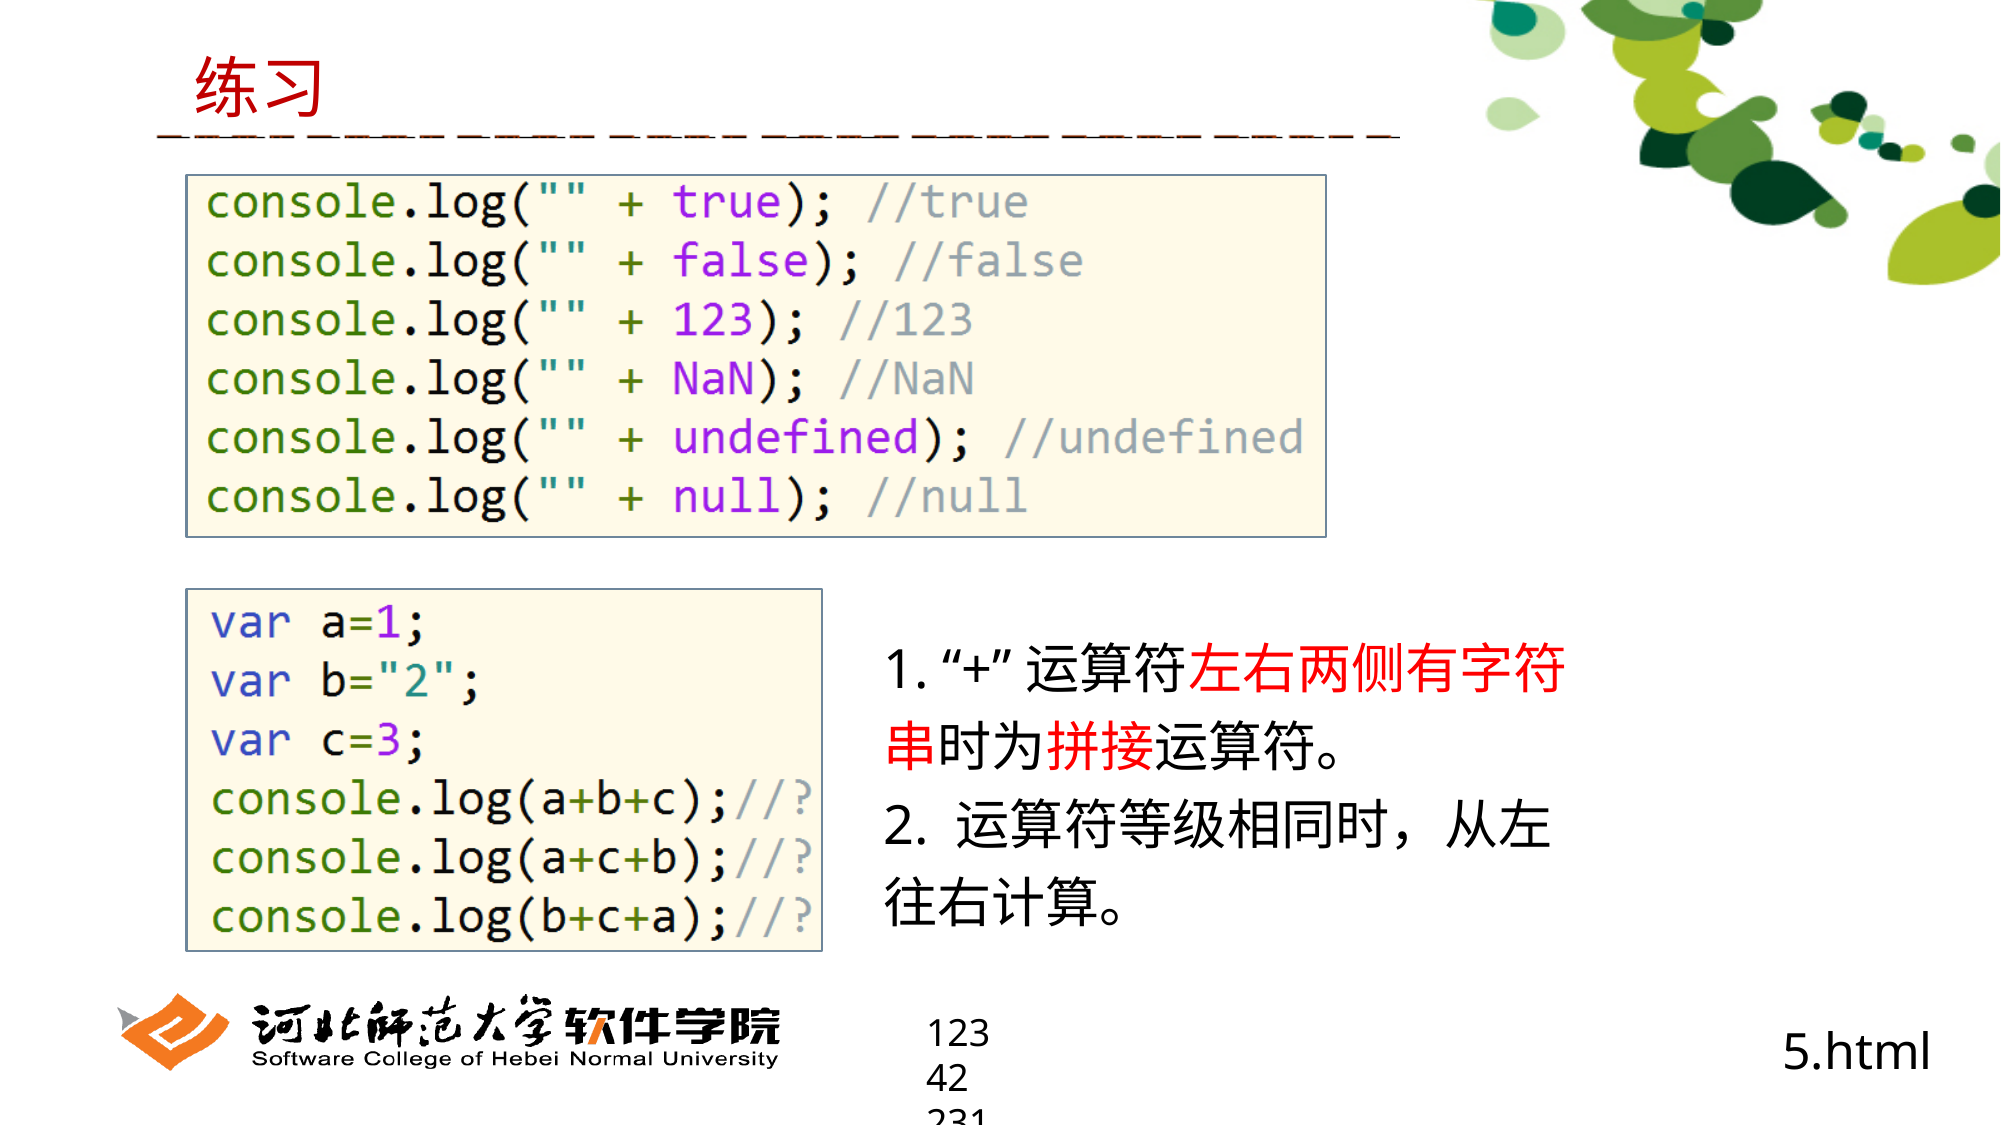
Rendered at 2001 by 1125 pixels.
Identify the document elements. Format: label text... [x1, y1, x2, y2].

text_box 123 42 231 [911, 1001, 1367, 1125]
text_box 1. “+”运算符左右两侧有字符串时为拼接运算符。 2. 运算符等级相同时，从左往右计算。 [868, 614, 1610, 1125]
list 练习 [178, 38, 1523, 120]
picture [0, 0, 2001, 1125]
text_box 5.html [1767, 1012, 1948, 1088]
